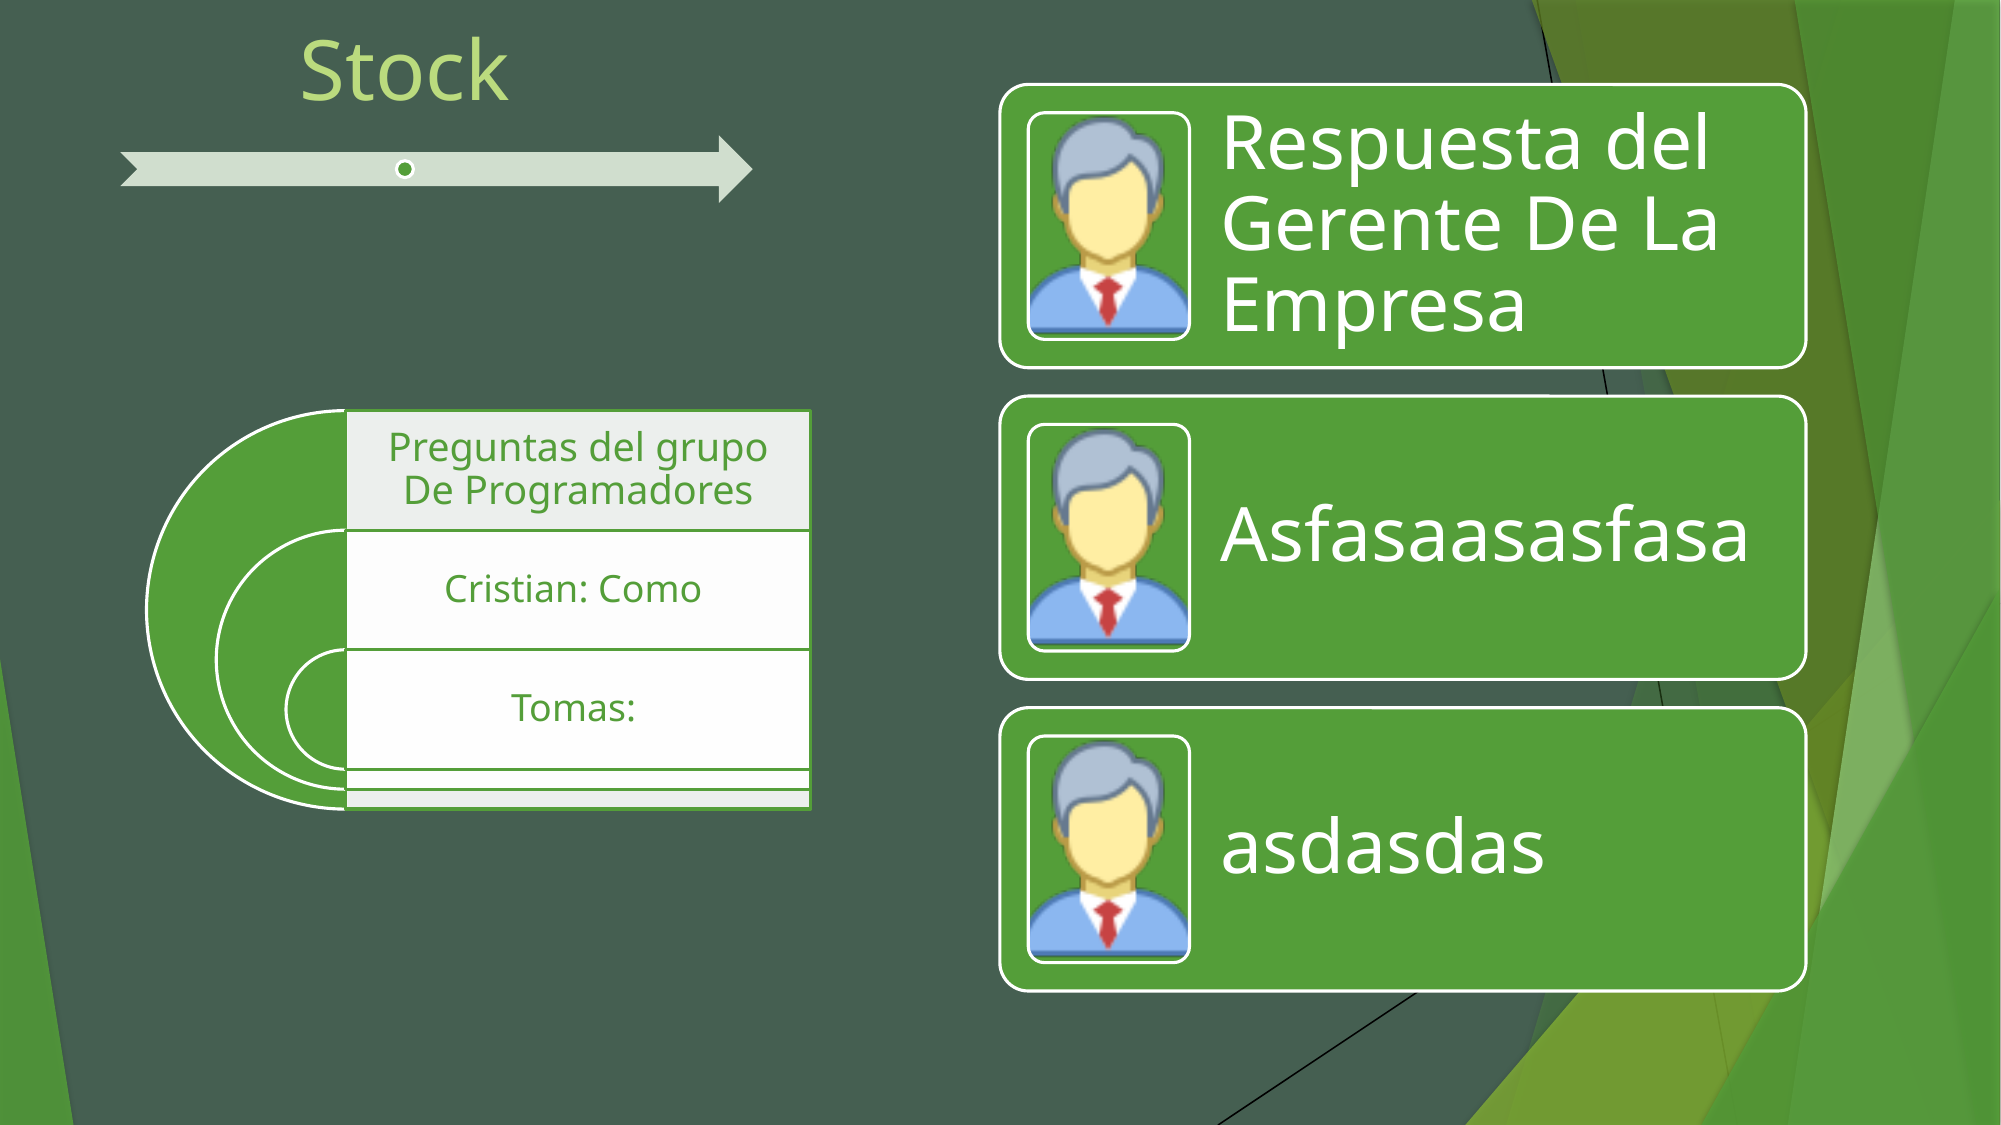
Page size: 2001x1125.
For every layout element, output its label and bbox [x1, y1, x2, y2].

text_box [146, 253, 812, 967]
text_box [119, 83, 754, 255]
list [999, 83, 1807, 992]
